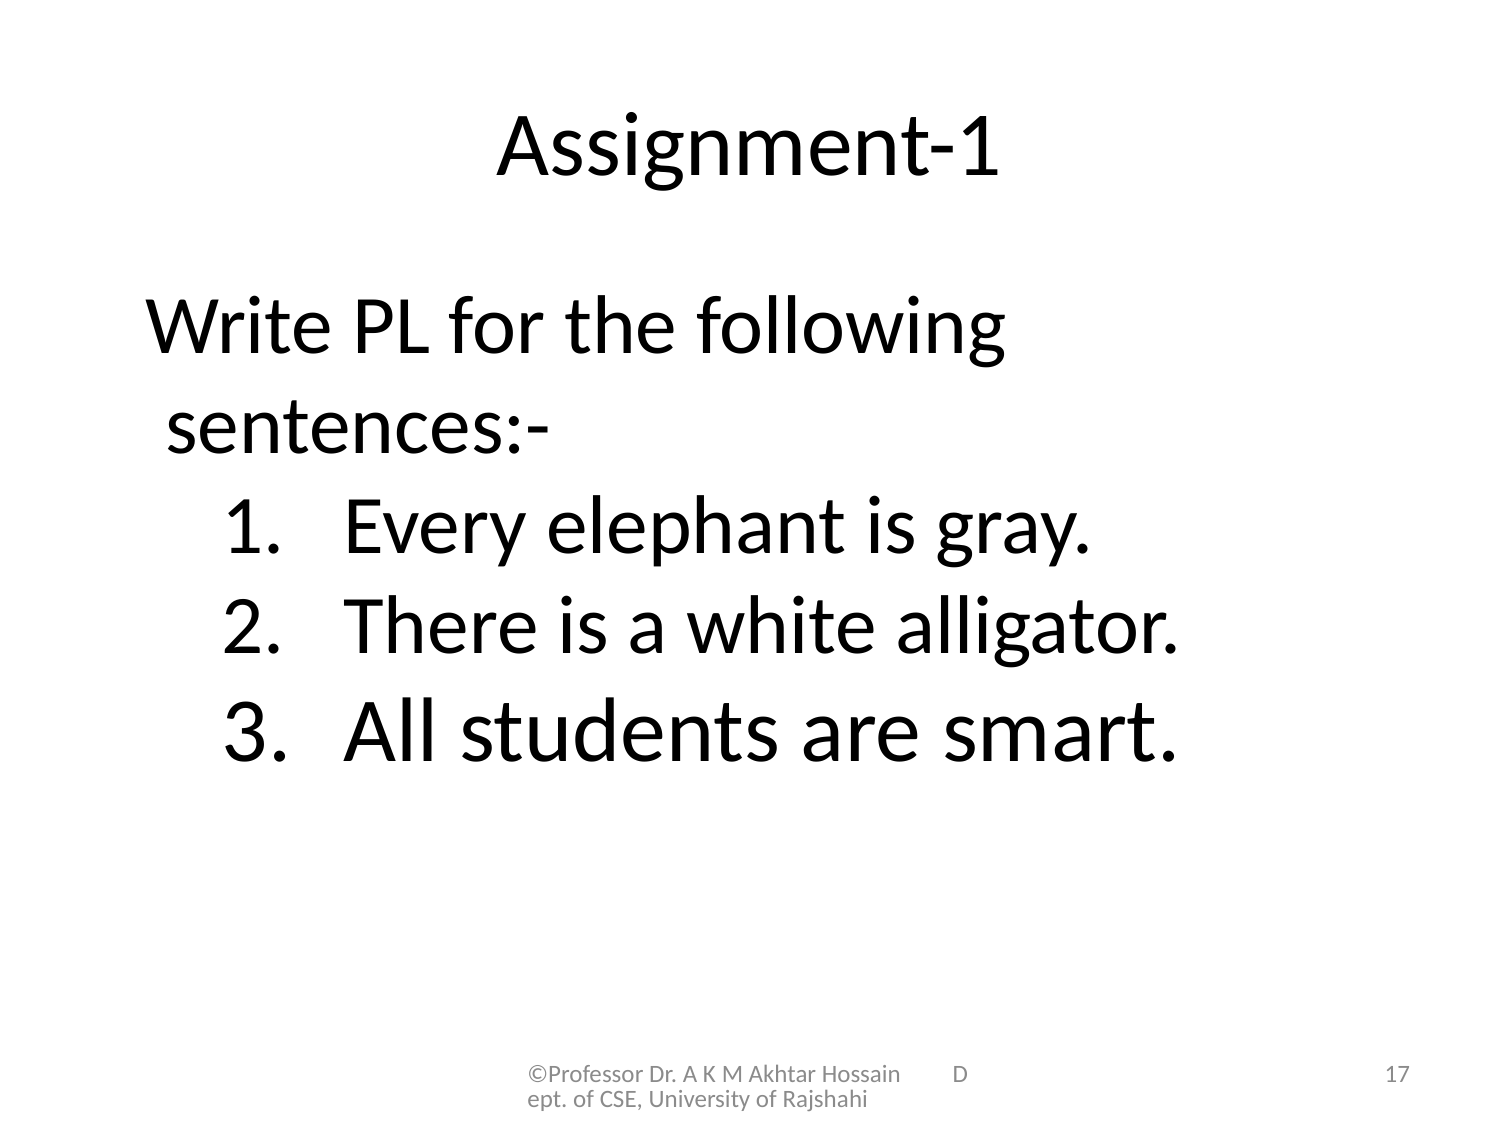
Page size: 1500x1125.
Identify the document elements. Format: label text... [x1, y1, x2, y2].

title Assignment-1 [75, 45, 1425, 233]
slide_number 17 [1074, 1042, 1425, 1103]
list Write PL for the following sentences:- Every elephant is gray. There is a white alligator. All students are smart. [75, 262, 1425, 1005]
footer ©Professor Dr. A K M Akhtar Hossain Dept. of CSE, University of Rajshahi [512, 1042, 988, 1103]
